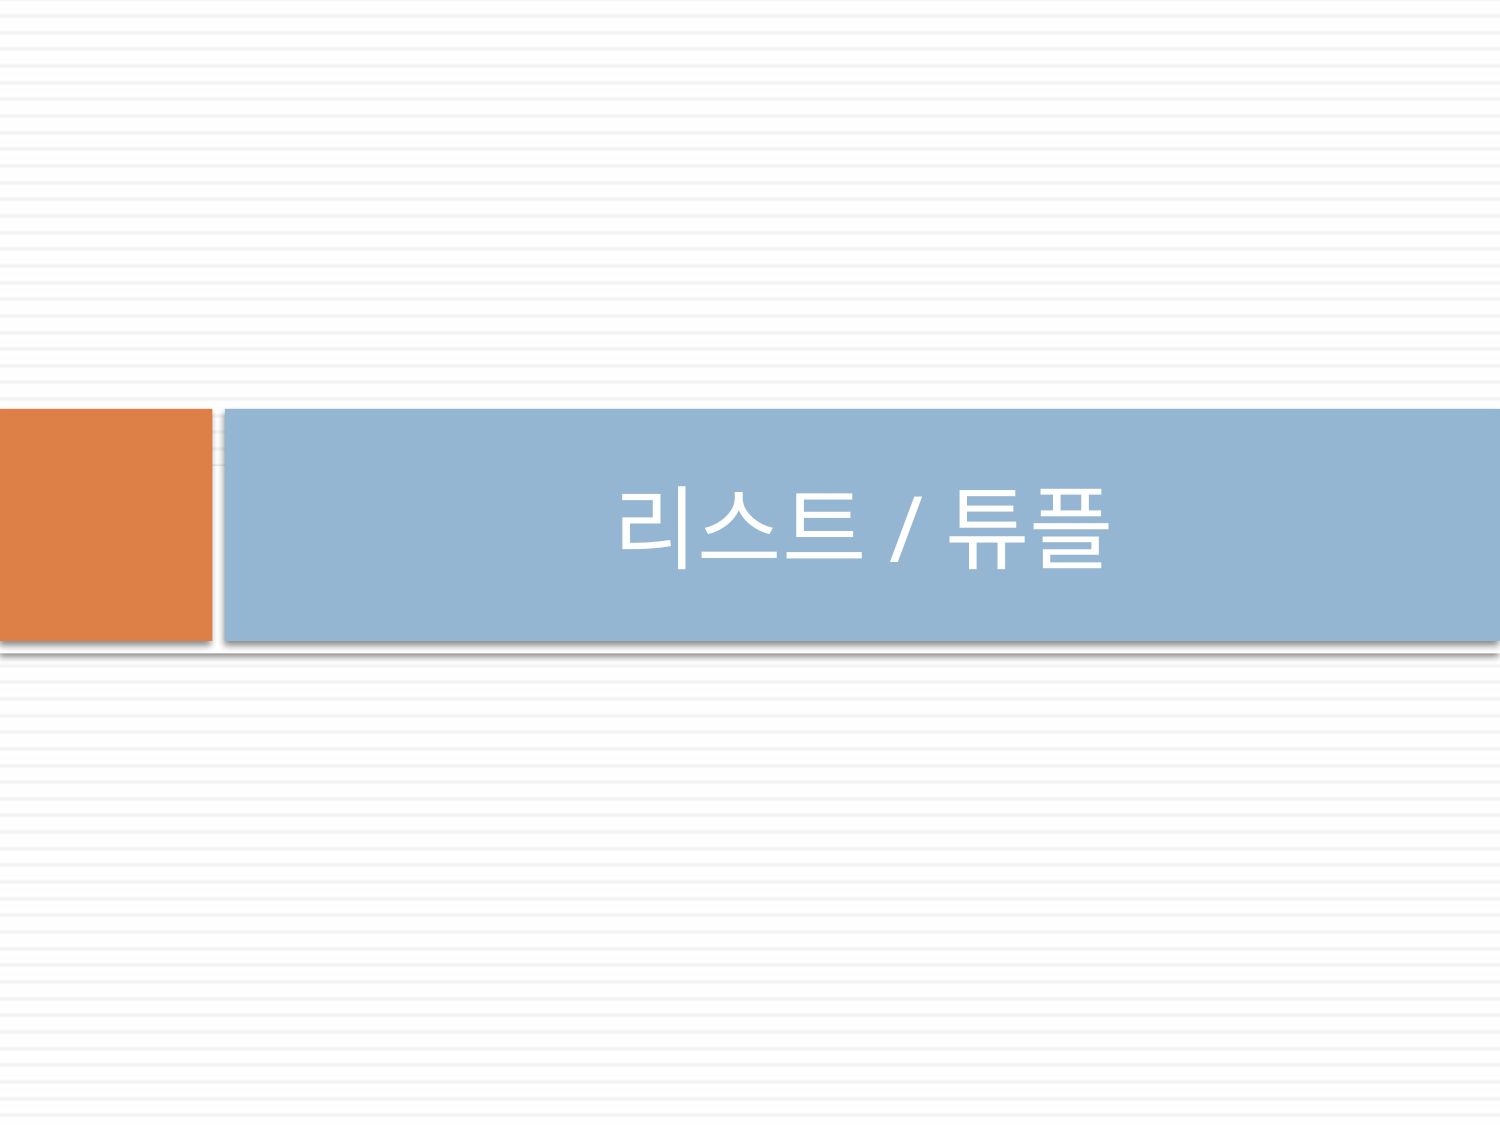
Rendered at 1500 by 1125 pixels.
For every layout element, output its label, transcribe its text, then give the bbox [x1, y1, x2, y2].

title 리스트/튜플 [238, 444, 1489, 607]
